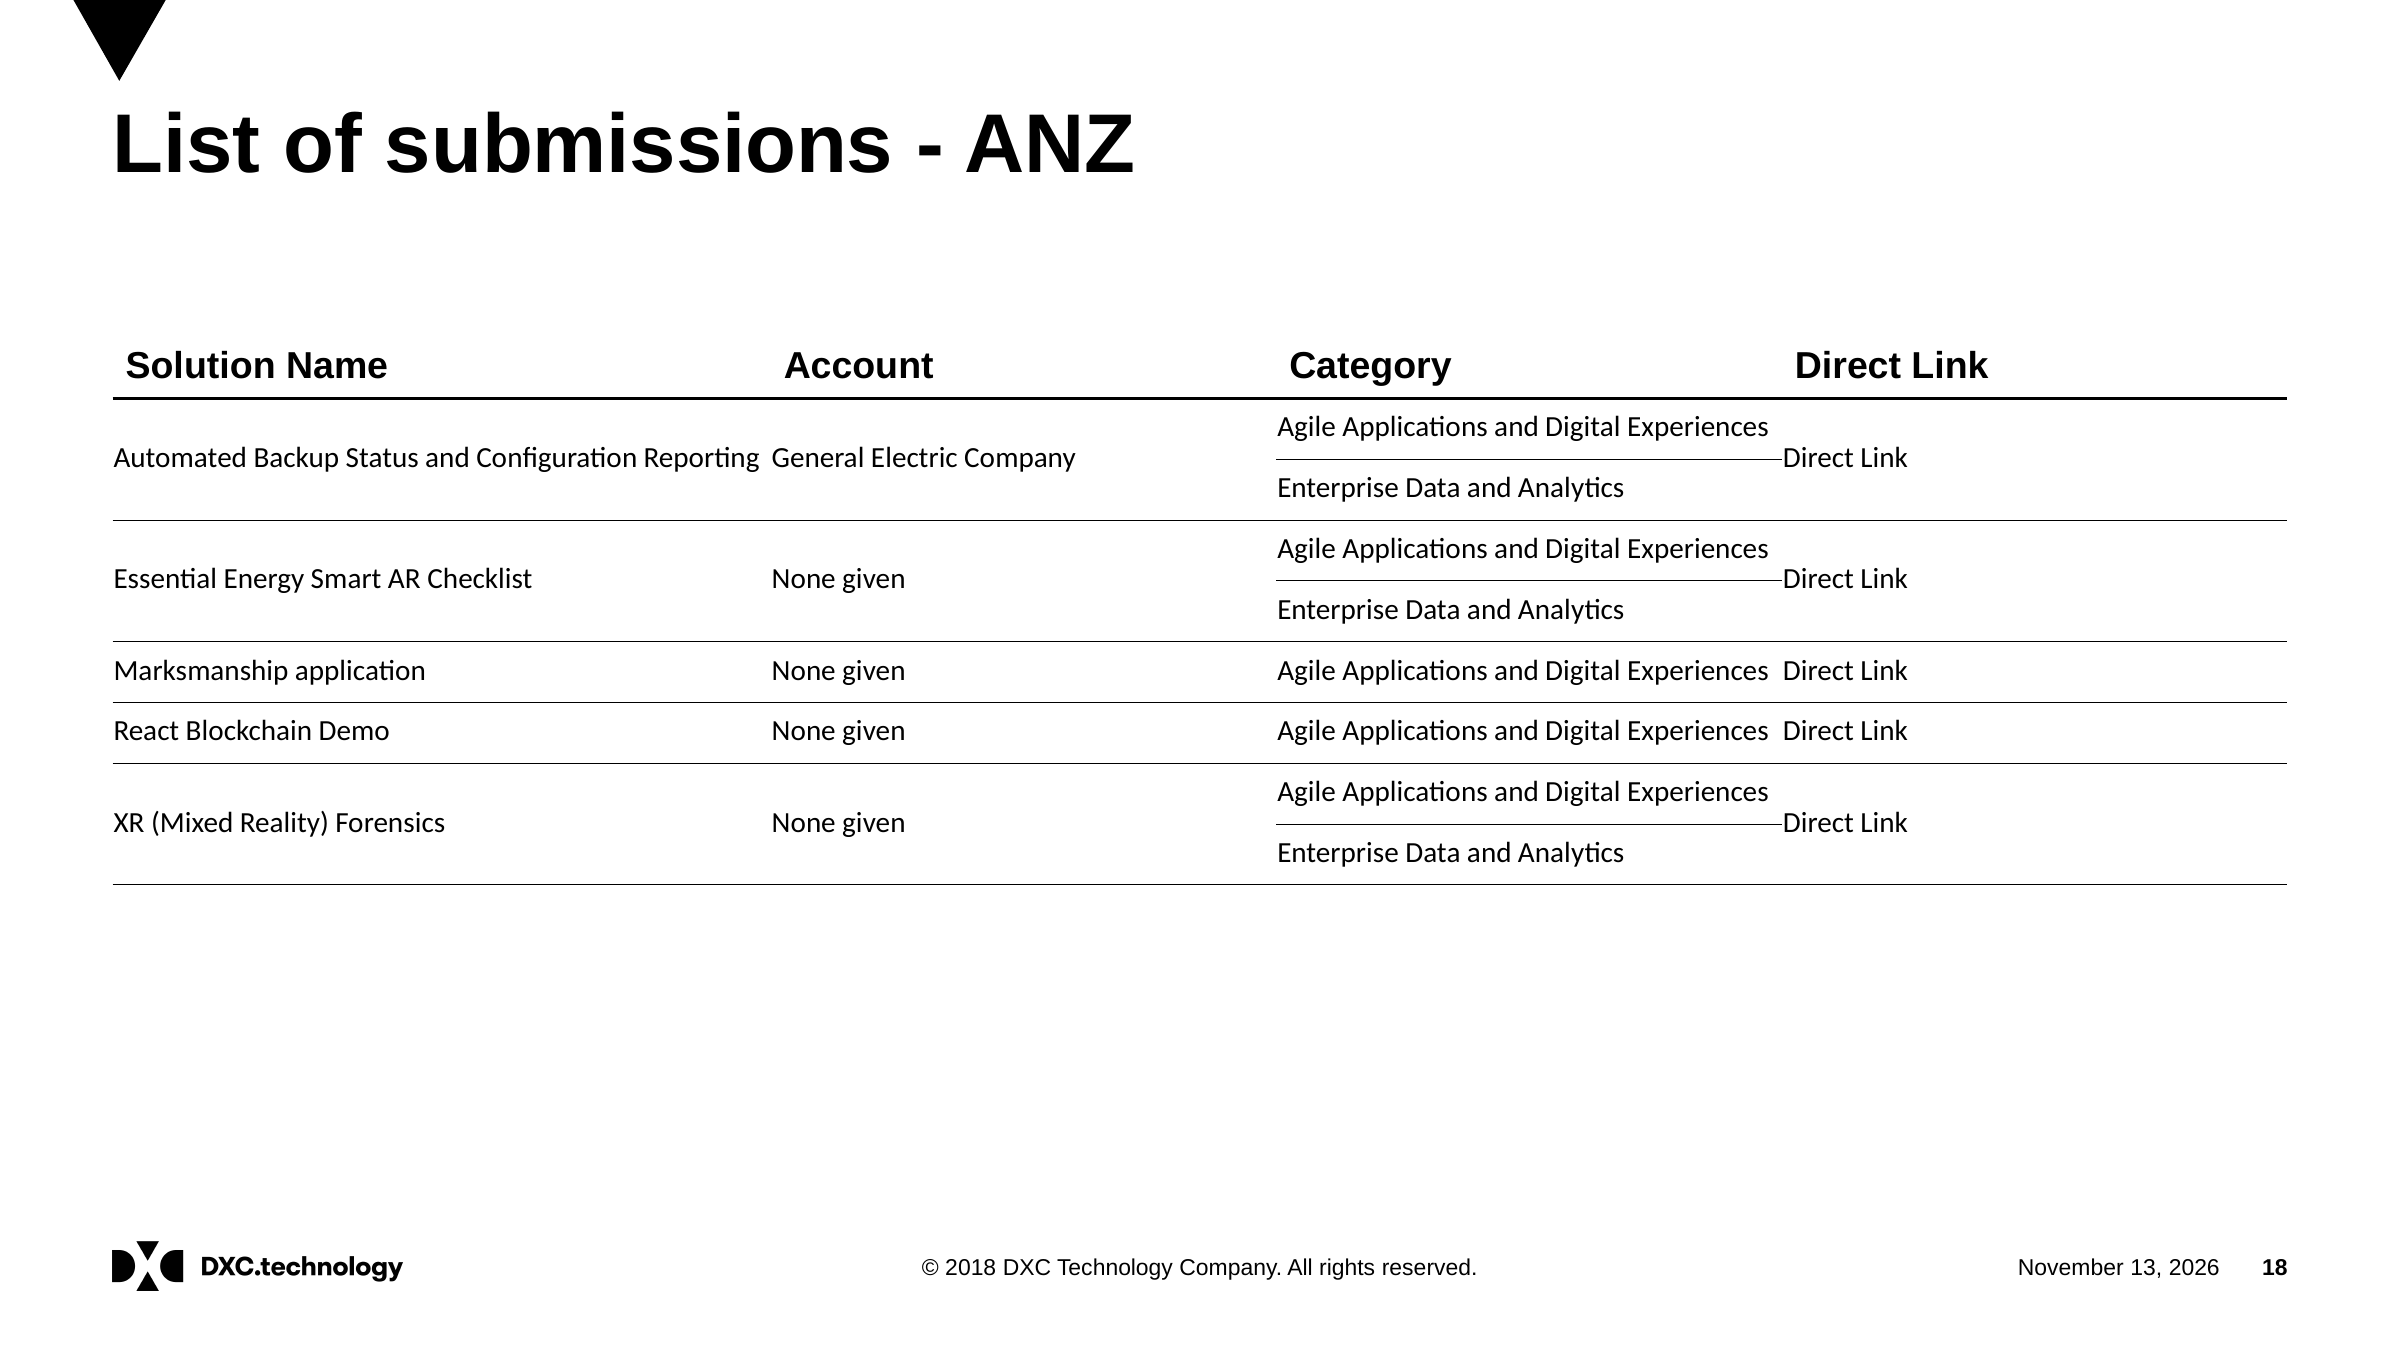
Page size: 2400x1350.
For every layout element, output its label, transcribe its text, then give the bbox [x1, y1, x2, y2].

table_cell Direct Link [1782, 521, 2287, 641]
table_cell Direct Link [1782, 764, 2287, 884]
title List of submissions - ANZ [112, 104, 2288, 338]
table_cell Enterprise Data and Analytics [1276, 581, 1782, 641]
table_cell React Blockchain Demo [113, 703, 771, 763]
table_header Solution Name [113, 337, 771, 397]
table_cell Agile Applications and Digital Experiences [1276, 764, 1782, 824]
table_cell Essential Energy Smart AR Checklist [113, 521, 771, 641]
table_cell General Electric Company [771, 400, 1276, 520]
table_cell None given [771, 642, 1276, 702]
table_cell None given [771, 521, 1276, 641]
table_header Direct Link [1782, 337, 2287, 397]
table_cell Direct Link [1782, 400, 2287, 520]
table_cell Agile Applications and Digital Experiences [1276, 703, 1782, 763]
table_cell Automated Backup Status and Configuration Reporting [113, 400, 771, 520]
table_header Account [771, 337, 1276, 397]
table_cell Agile Applications and Digital Experiences [1276, 642, 1782, 702]
table_cell Marksmanship application [113, 642, 771, 702]
table_cell Agile Applications and Digital Experiences [1276, 400, 1782, 459]
table_header Category [1276, 337, 1782, 397]
table_cell Enterprise Data and Analytics [1276, 825, 1782, 884]
table_cell None given [771, 764, 1276, 884]
table_cell None given [771, 703, 1276, 763]
table_cell Agile Applications and Digital Experiences [1276, 521, 1782, 580]
table_cell Direct Link [1782, 642, 2287, 702]
table_cell Direct Link [1782, 703, 2287, 763]
table_cell Enterprise Data and Analytics [1276, 460, 1782, 520]
table_cell XR (Mixed Reality) Forensics [113, 764, 771, 884]
